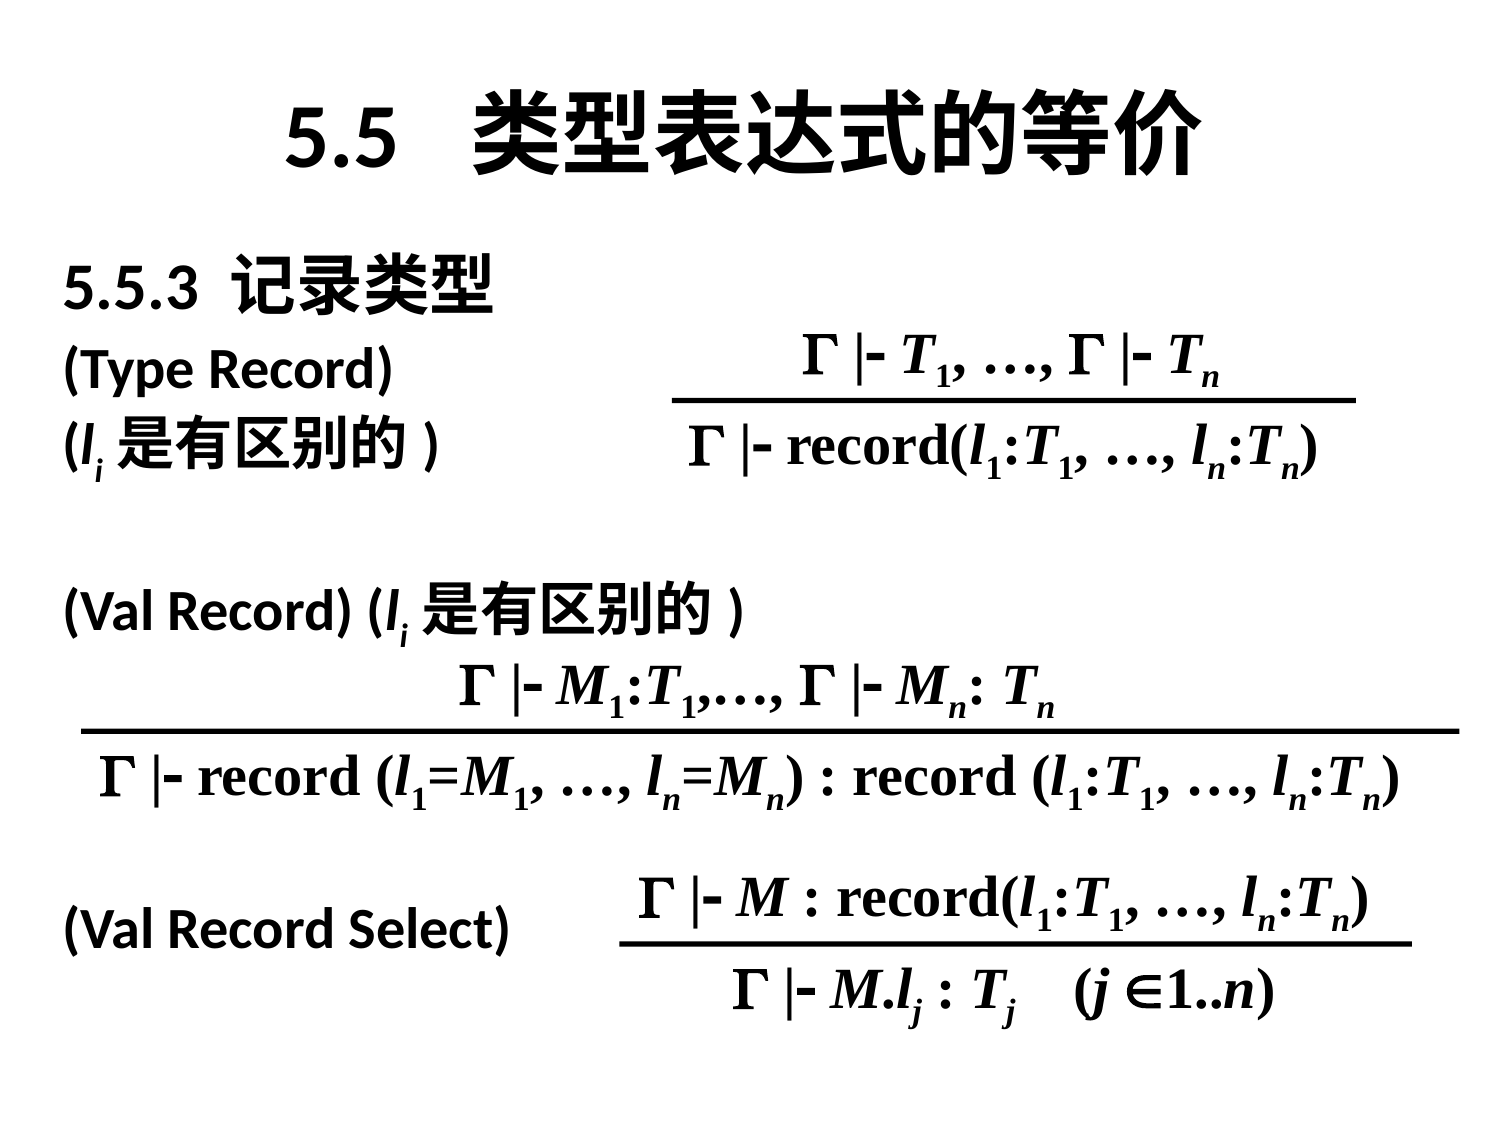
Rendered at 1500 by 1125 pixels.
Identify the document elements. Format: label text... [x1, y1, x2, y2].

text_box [0, 668, 1500, 794]
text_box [572, 881, 1436, 1007]
list 5.5.3 记录类型 (Type Record) (li是有区别的) (Val Record) (li是有区别的) (Val Record Select) [47, 803, 1452, 1110]
list 5.5.3 记录类型 (Type Record) (li是有区别的) (Val Record) (li是有区别的) (Val Record Select) [47, 235, 1452, 667]
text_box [631, 337, 1377, 464]
title 5.5 类型表达式的等价 [37, 37, 1450, 225]
